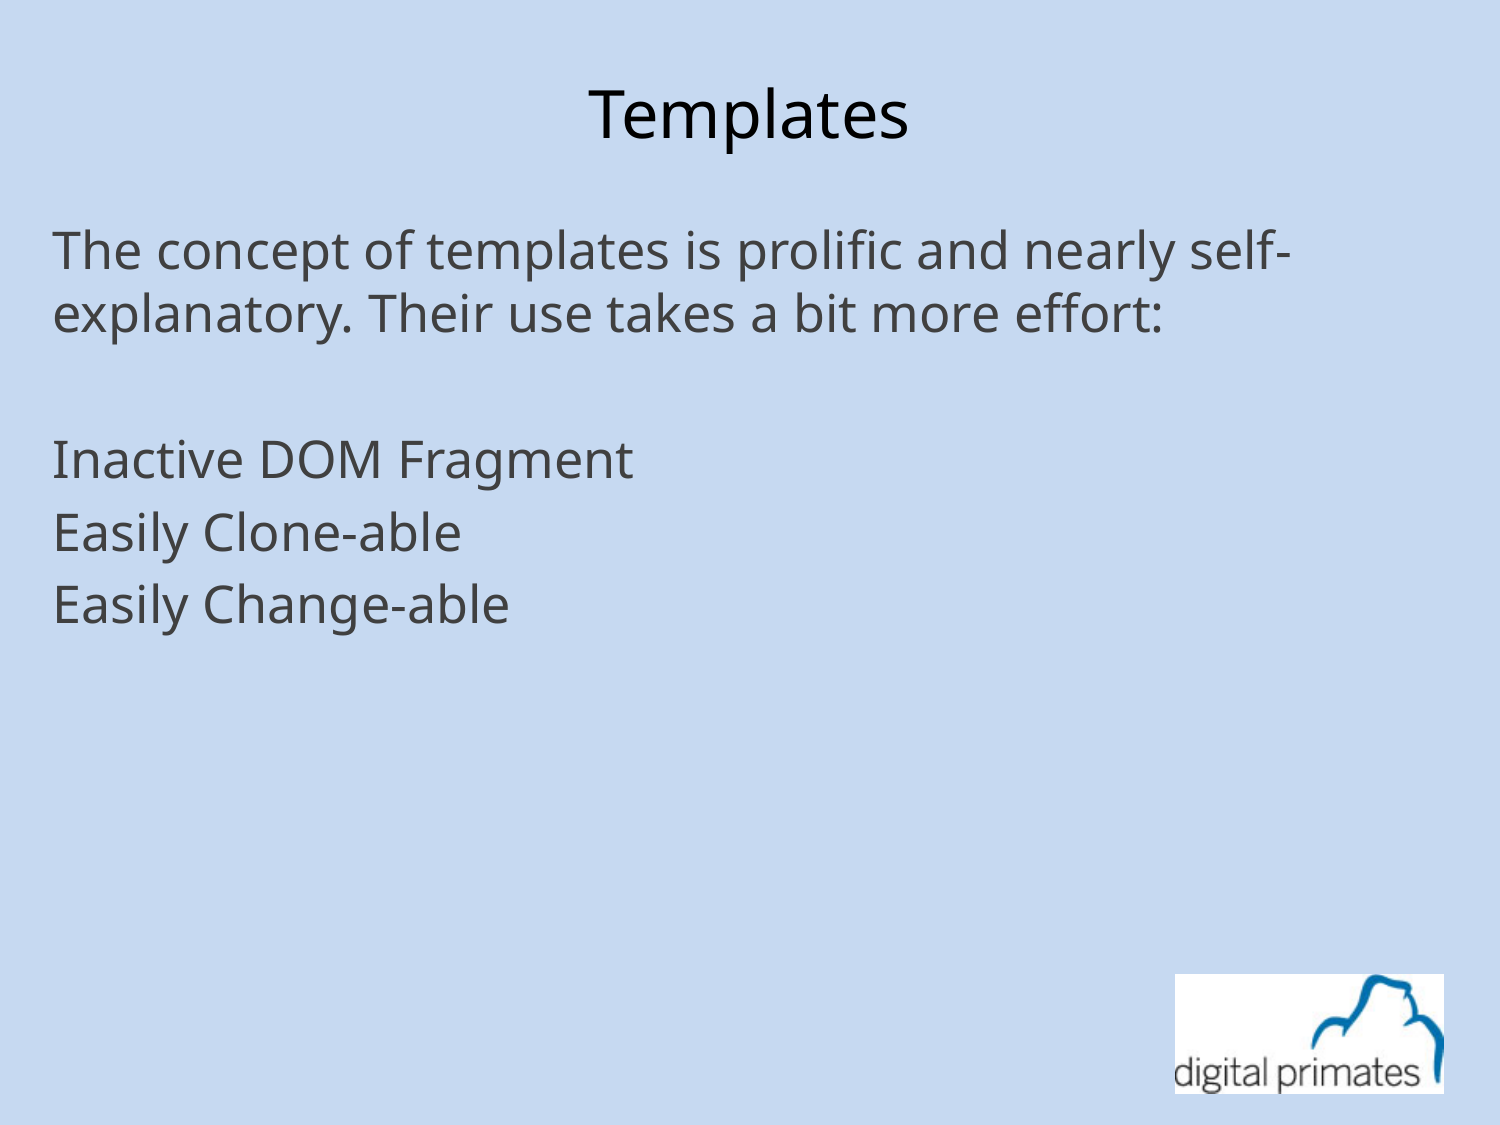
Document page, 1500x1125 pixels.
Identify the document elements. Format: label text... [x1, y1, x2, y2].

picture [1175, 1061, 1444, 1094]
text_box The concept of templates is prolific and nearly self-explanatory. Their use takes a bit more effort: Inactive DOM Fragment Easily Clone-able Easily Change-able [37, 210, 1463, 1061]
text_box Templates [37, 64, 1463, 133]
